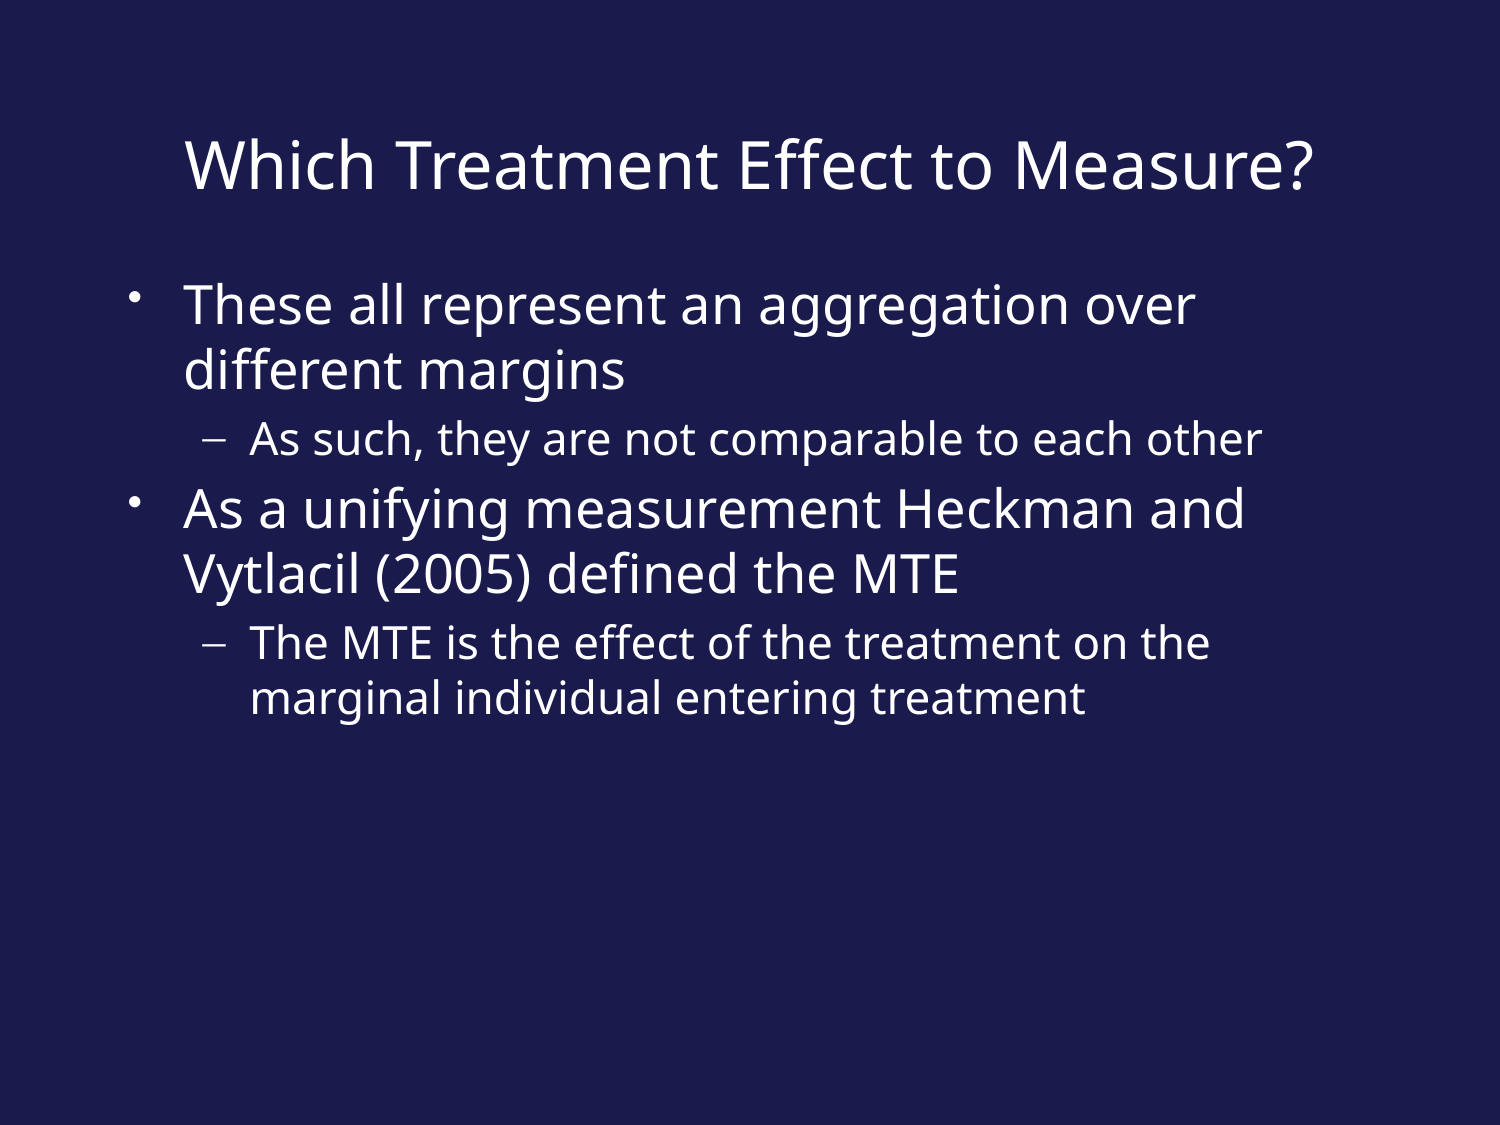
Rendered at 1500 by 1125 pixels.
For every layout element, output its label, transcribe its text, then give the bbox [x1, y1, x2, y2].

title Which Treatment Effect to Measure? [112, 99, 1388, 225]
list These all represent an aggregation over different margins As such, they are not comparable to each other As a unifying measurement Heckman and Vytlacil (2005) defined the MTE The MTE is the effect of the treatment on the marginal individual entering treatment [112, 262, 1388, 913]
